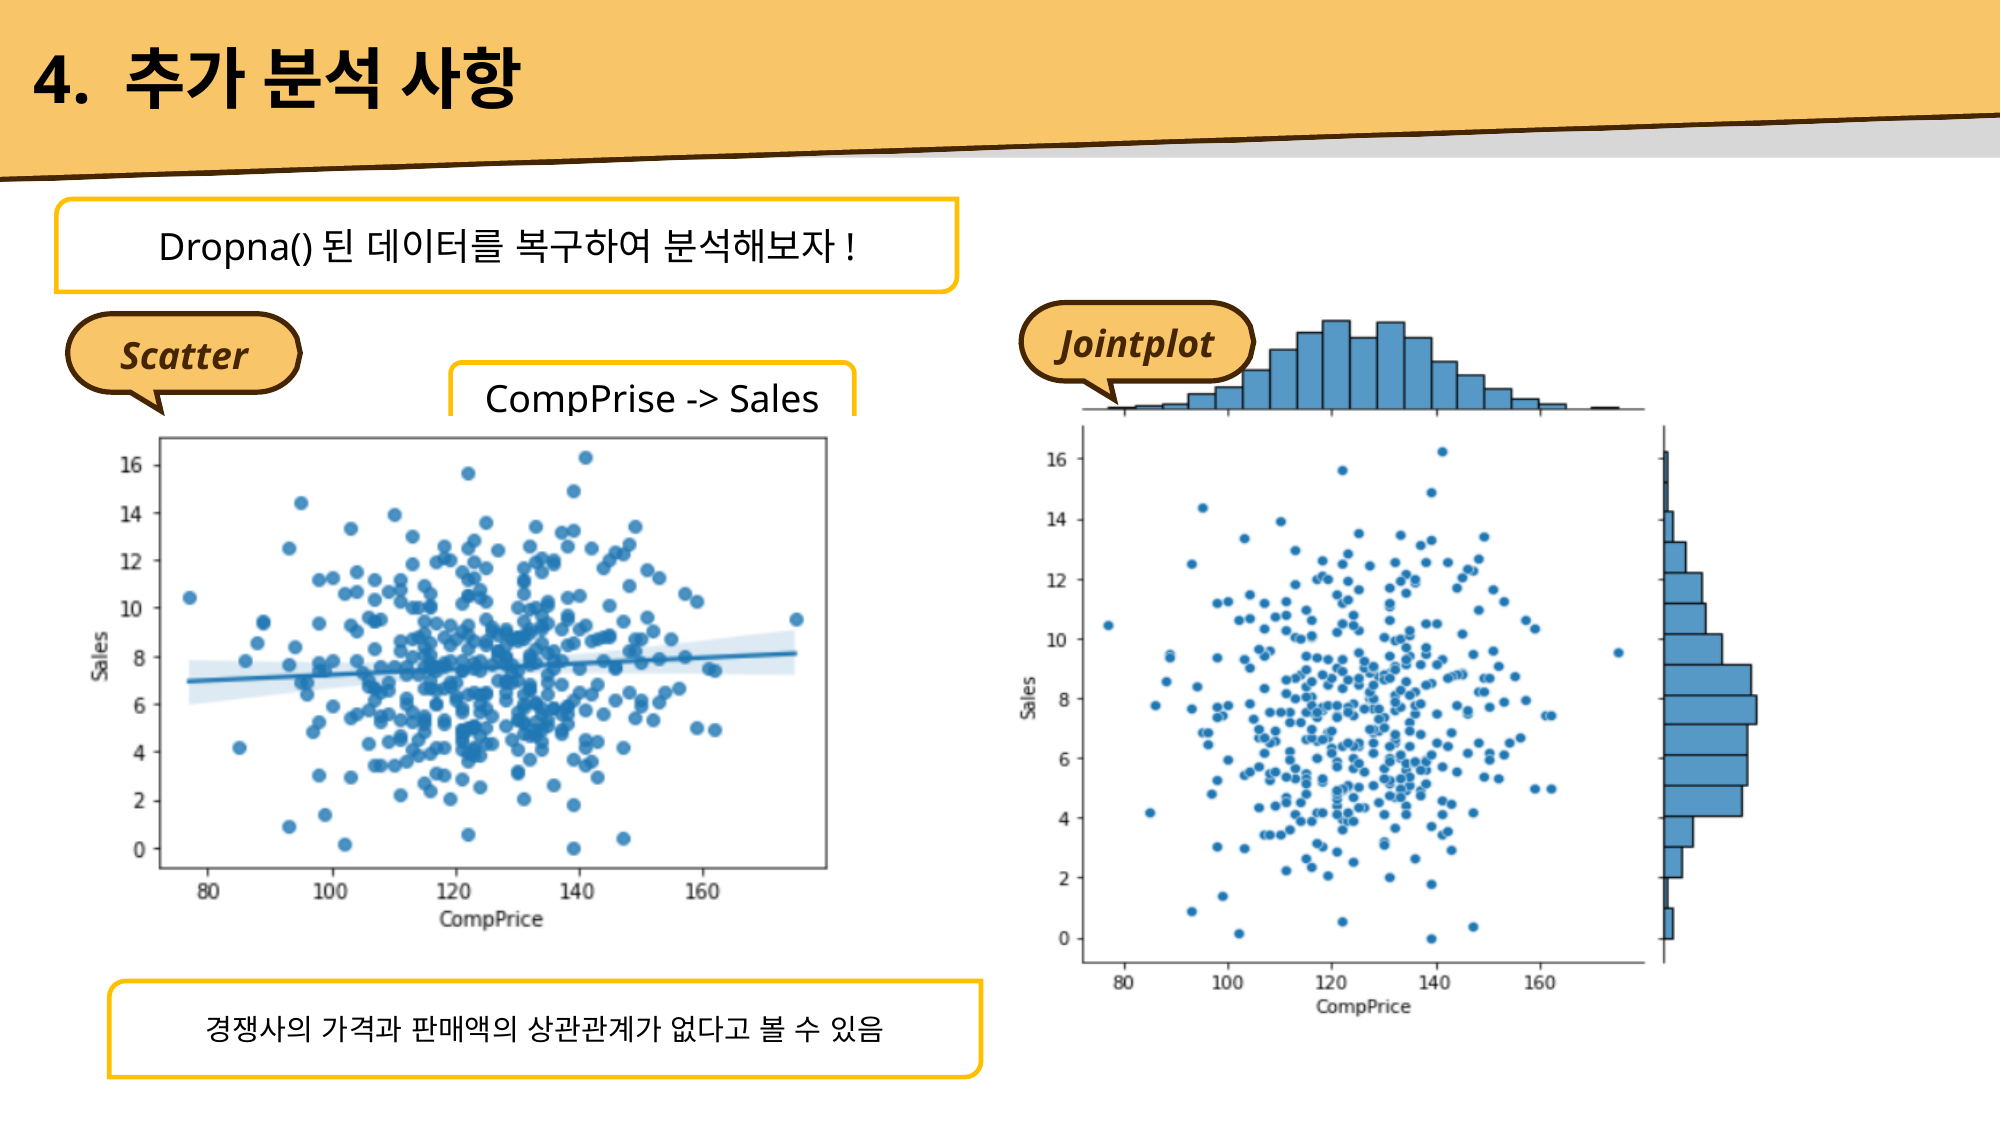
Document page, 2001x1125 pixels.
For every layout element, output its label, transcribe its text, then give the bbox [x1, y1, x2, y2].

text_box 경쟁사의 가격과 판매액의 상관관계가 없다고 볼 수 있음 [108, 979, 983, 1079]
text_box [0, 0, 2000, 178]
text_box 4. 추가 분석 사항 [18, 29, 794, 125]
text_box Scatter [66, 312, 302, 413]
picture [1005, 302, 1781, 1035]
text_box Dropna()된 데이터를 복구하여 분석해보자! [55, 197, 959, 293]
picture [65, 416, 860, 960]
text_box [809, 120, 2000, 159]
text_box CompPrise -> Sales​ [449, 361, 856, 416]
